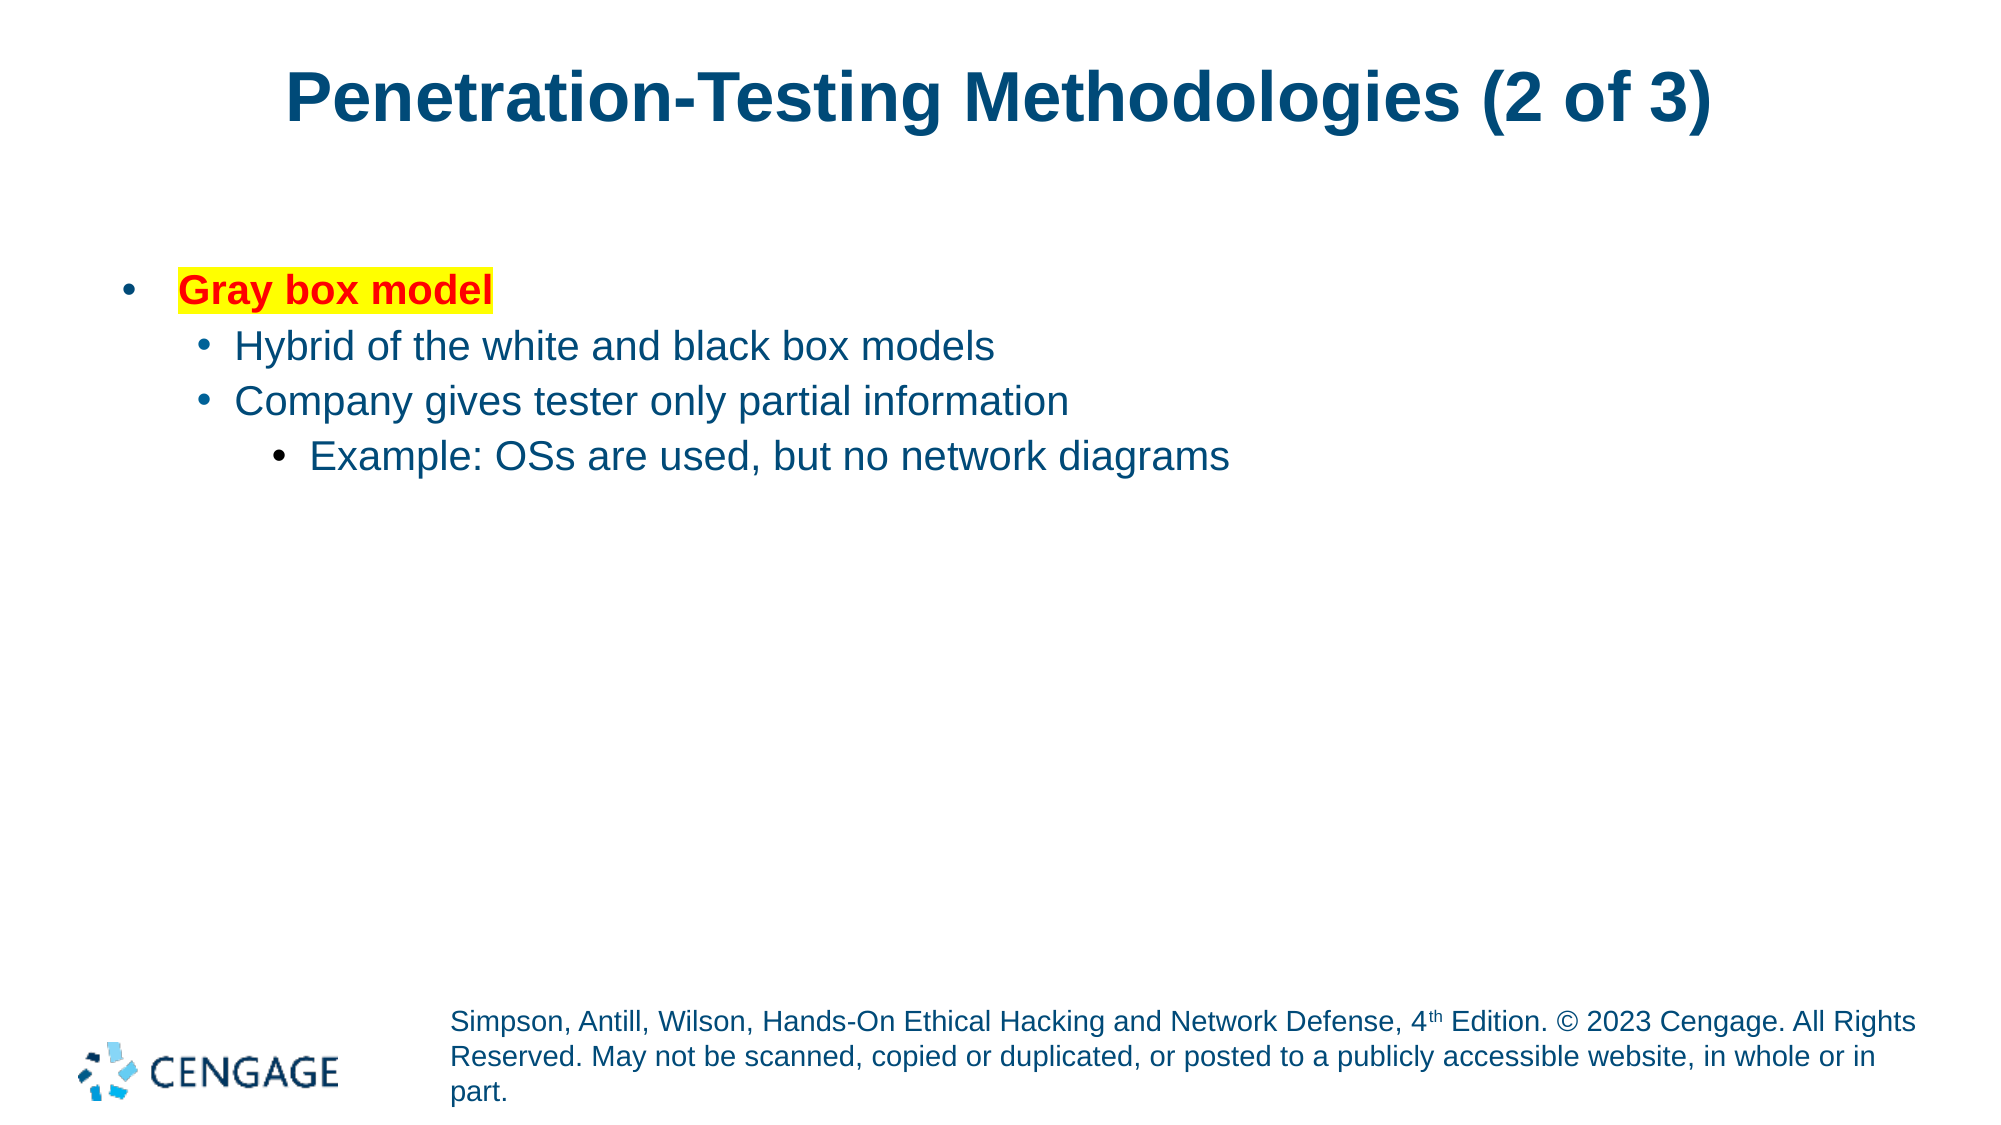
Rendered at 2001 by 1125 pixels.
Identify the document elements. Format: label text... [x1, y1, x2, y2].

list Gray box model Hybrid of the white and black box models Company gives tester only partial information Example: OSs are used, but no network diagrams [121, 268, 1880, 990]
picture [78, 1042, 338, 1101]
title Penetration-Testing Methodologies (2 of 3) [137, 59, 1863, 171]
